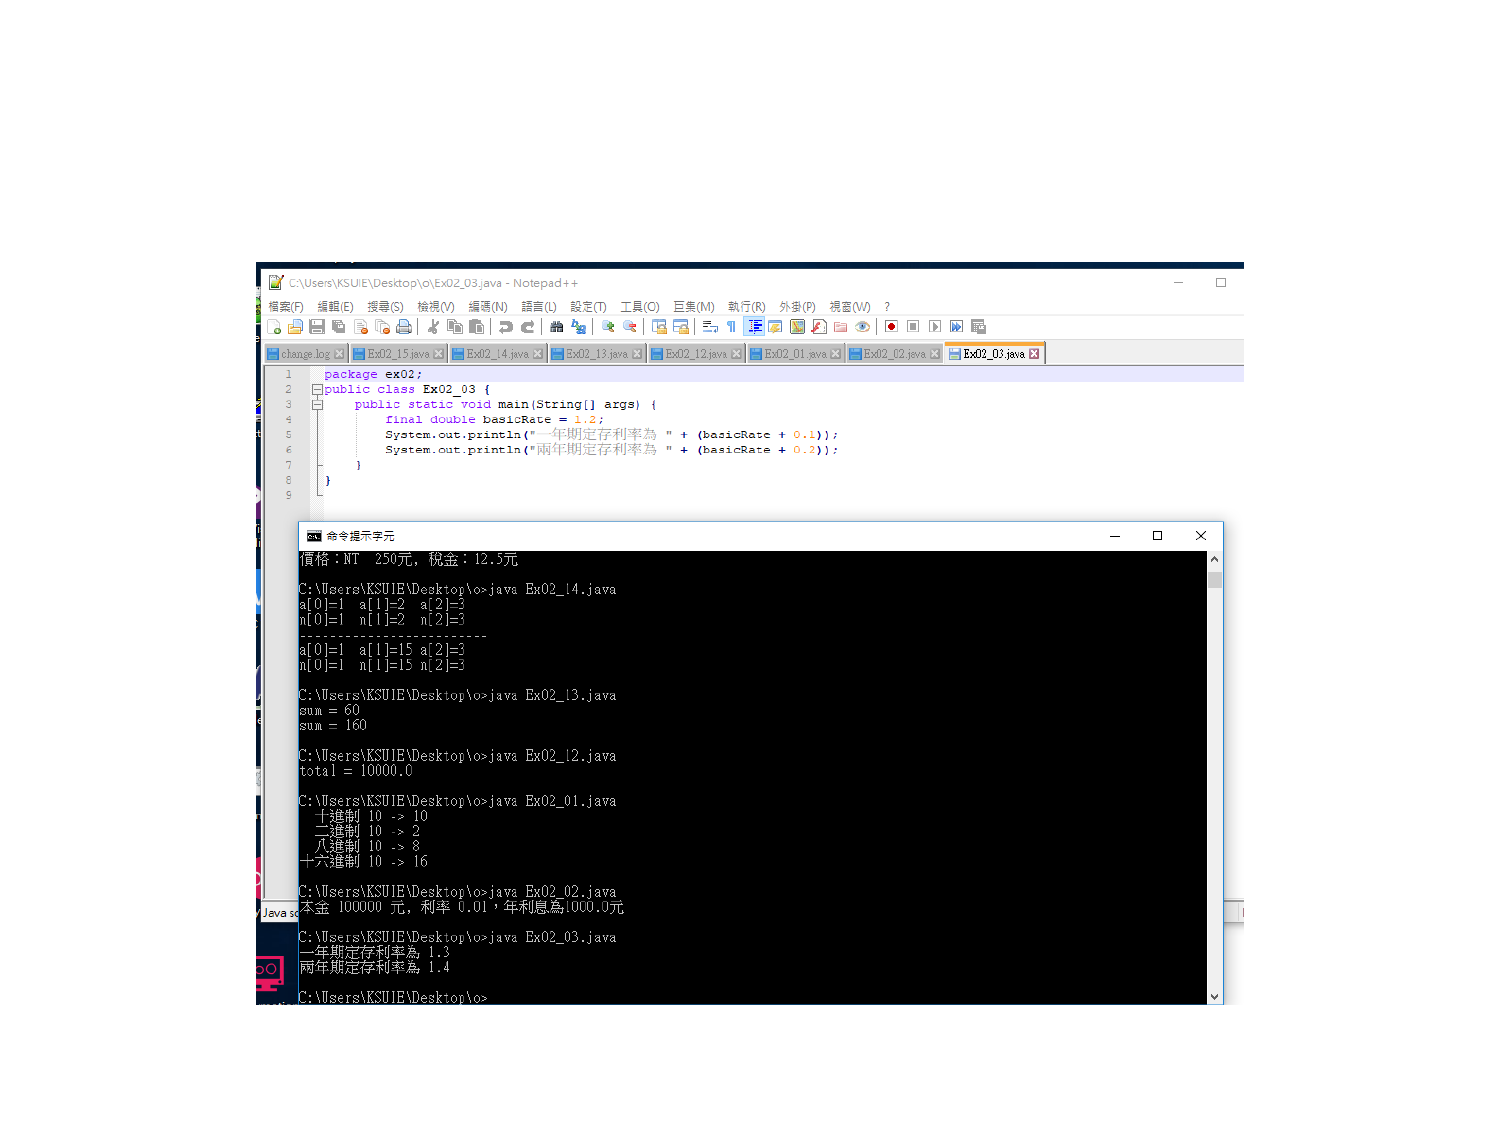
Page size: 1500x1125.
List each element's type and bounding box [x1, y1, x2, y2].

list [256, 262, 1244, 1006]
